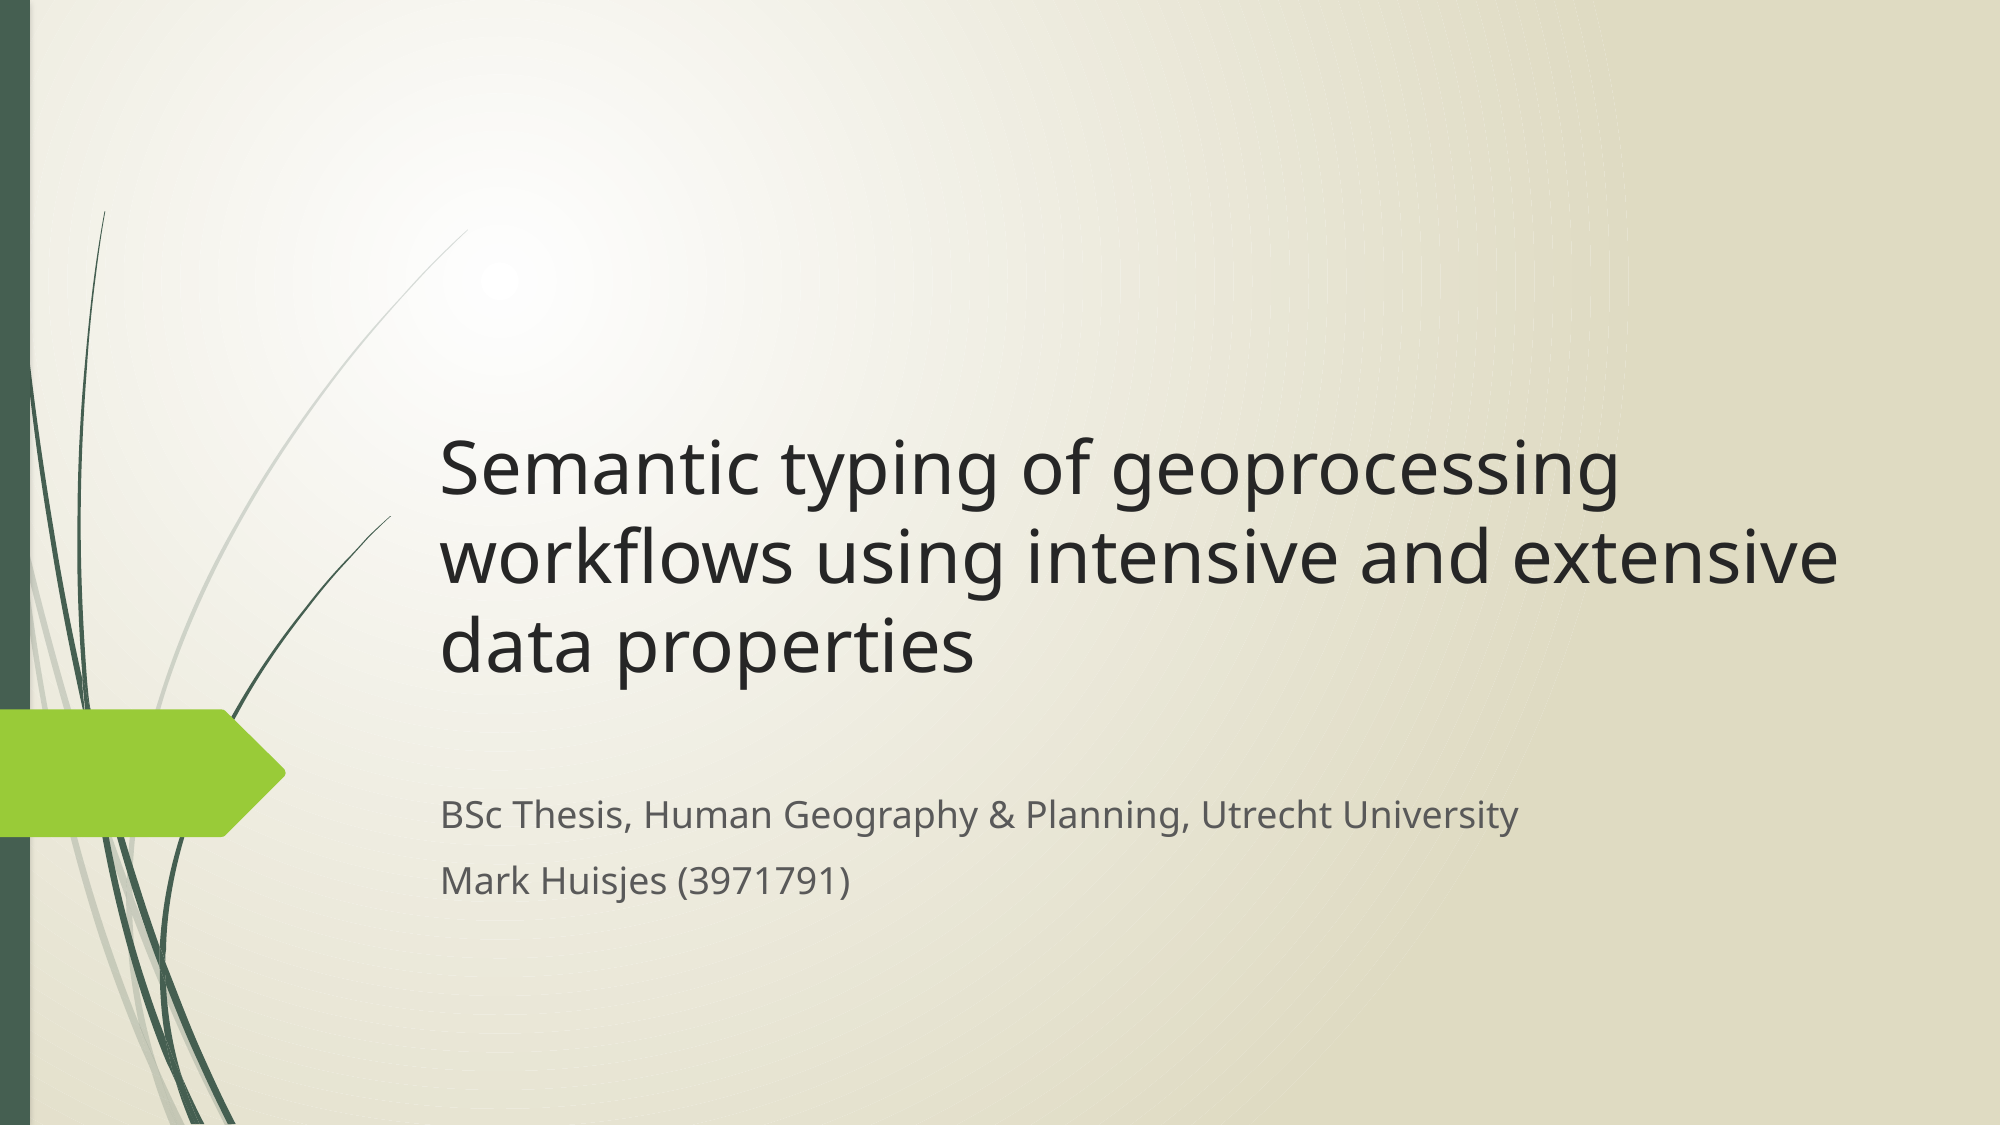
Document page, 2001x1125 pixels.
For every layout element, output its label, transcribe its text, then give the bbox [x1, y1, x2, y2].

title Semantic typing of geoprocessing workflows using intensive and extensive data properties [424, 412, 1888, 783]
subtitle BSc Thesis, Human Geography & Planning, Utrecht University Mark Huisjes (3971791) [424, 783, 1888, 969]
